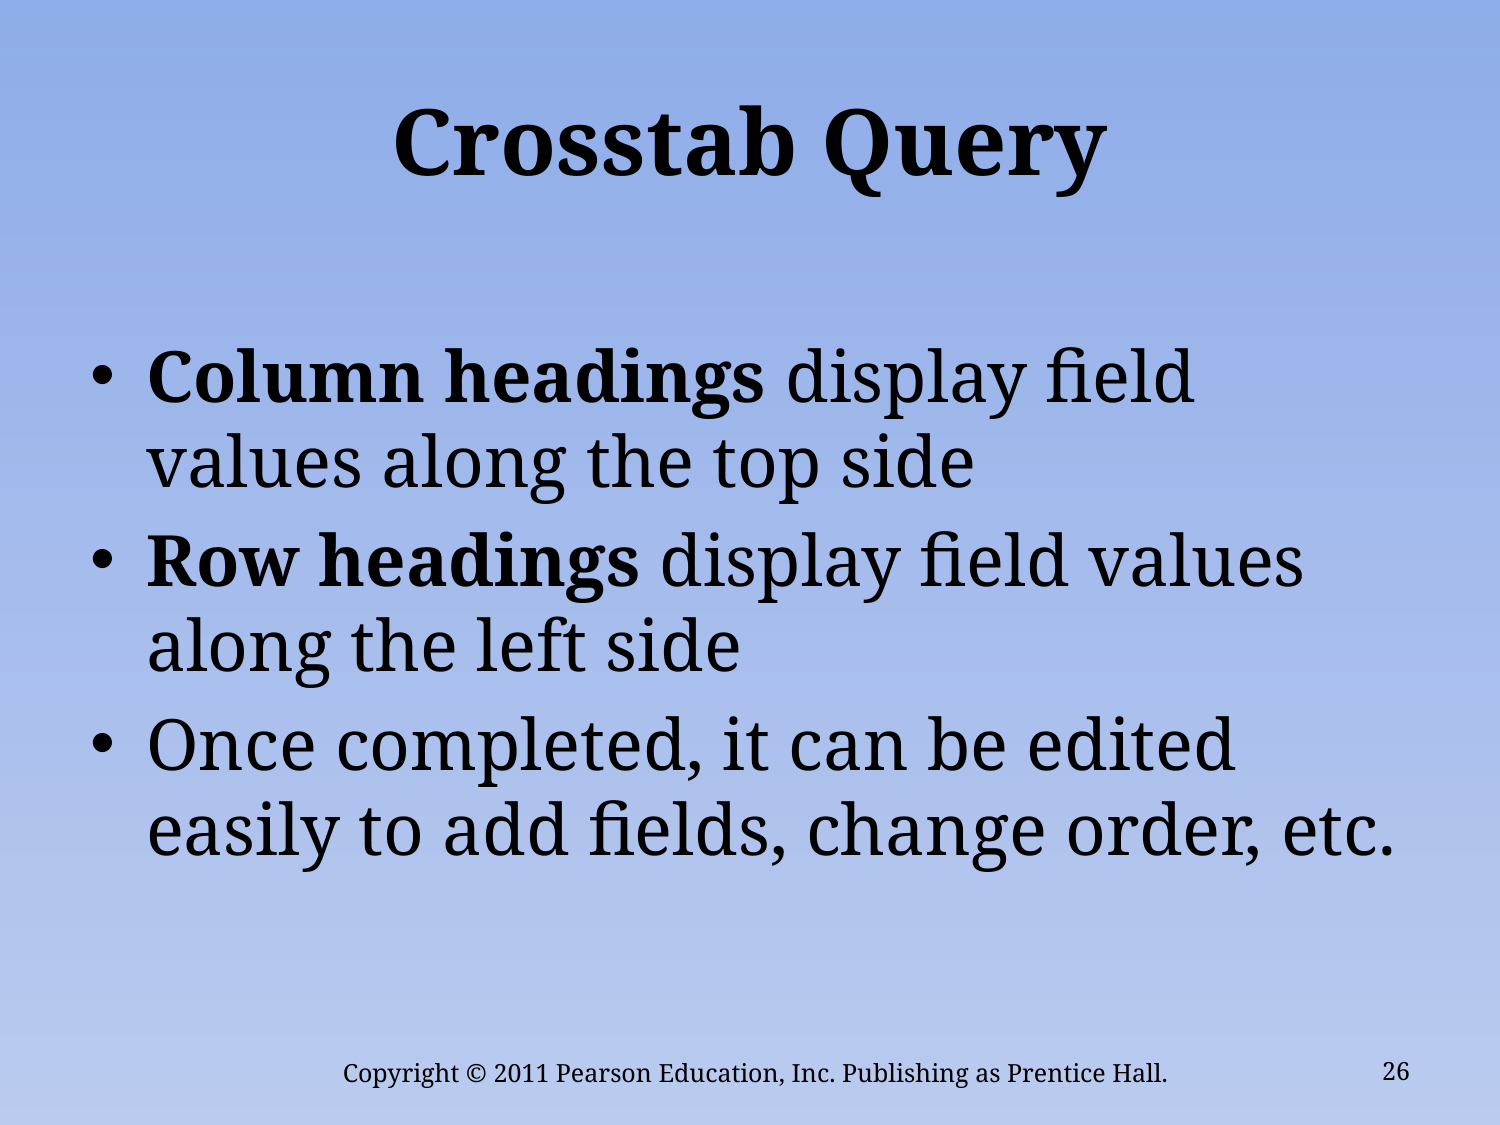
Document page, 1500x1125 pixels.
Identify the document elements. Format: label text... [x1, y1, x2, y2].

title Crosstab Query [75, 45, 1425, 224]
slide_number 26 [1312, 1042, 1425, 1103]
footer Copyright © 2011 Pearson Education, Inc. Publishing as Prentice Hall. [312, 1042, 1213, 1103]
list Column headings display field values along the top side Row headings display field values along the left side Once completed, it can be edited easily to add fields, change order, etc. [75, 224, 1425, 1005]
